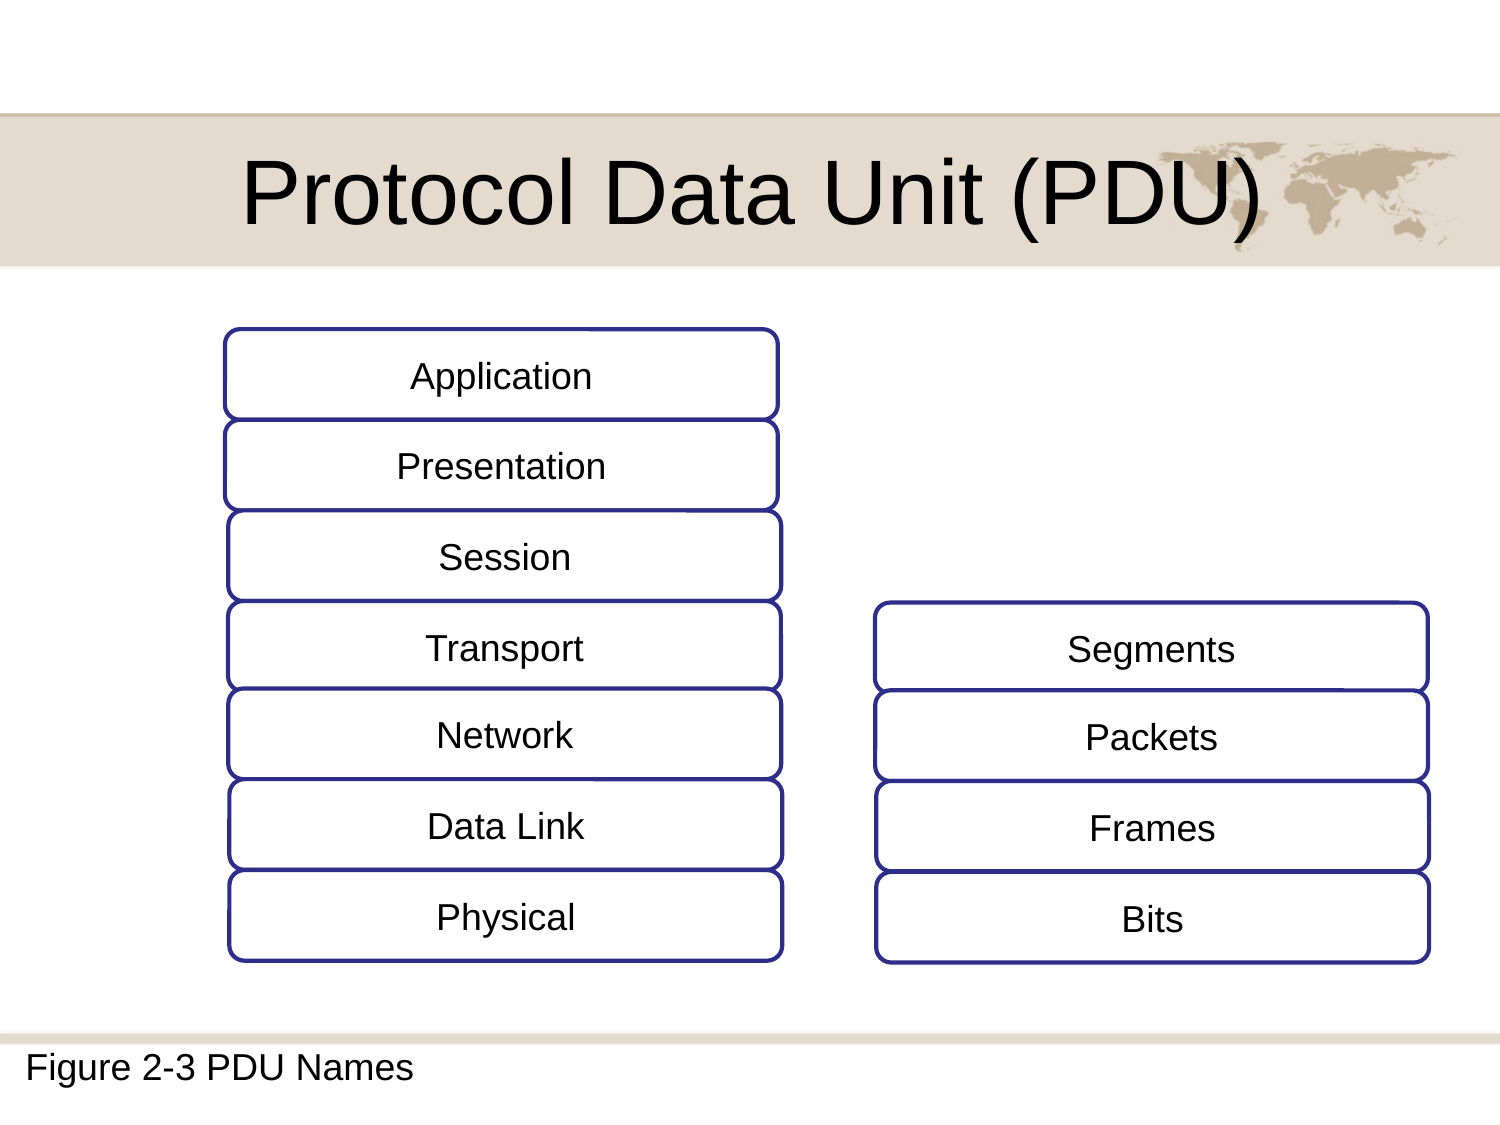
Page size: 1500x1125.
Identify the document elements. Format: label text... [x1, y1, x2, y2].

text_box Session [226, 508, 784, 601]
text_box Frames [874, 778, 1432, 871]
text_box Bits [874, 869, 1432, 965]
text_box Segments [872, 600, 1430, 692]
text_box Network [226, 686, 784, 779]
text_box Application [222, 327, 780, 420]
text_box Data Link [227, 777, 785, 870]
text_box Packets [873, 688, 1431, 781]
picture [0, 0, 1500, 1125]
title Protocol Data Unit (PDU) [77, 112, 1428, 263]
text_box Physical [227, 867, 785, 963]
text_box Figure 2-3 PDU Names [10, 1035, 449, 1096]
text_box Transport [225, 598, 784, 690]
text_box Presentation [222, 417, 780, 511]
